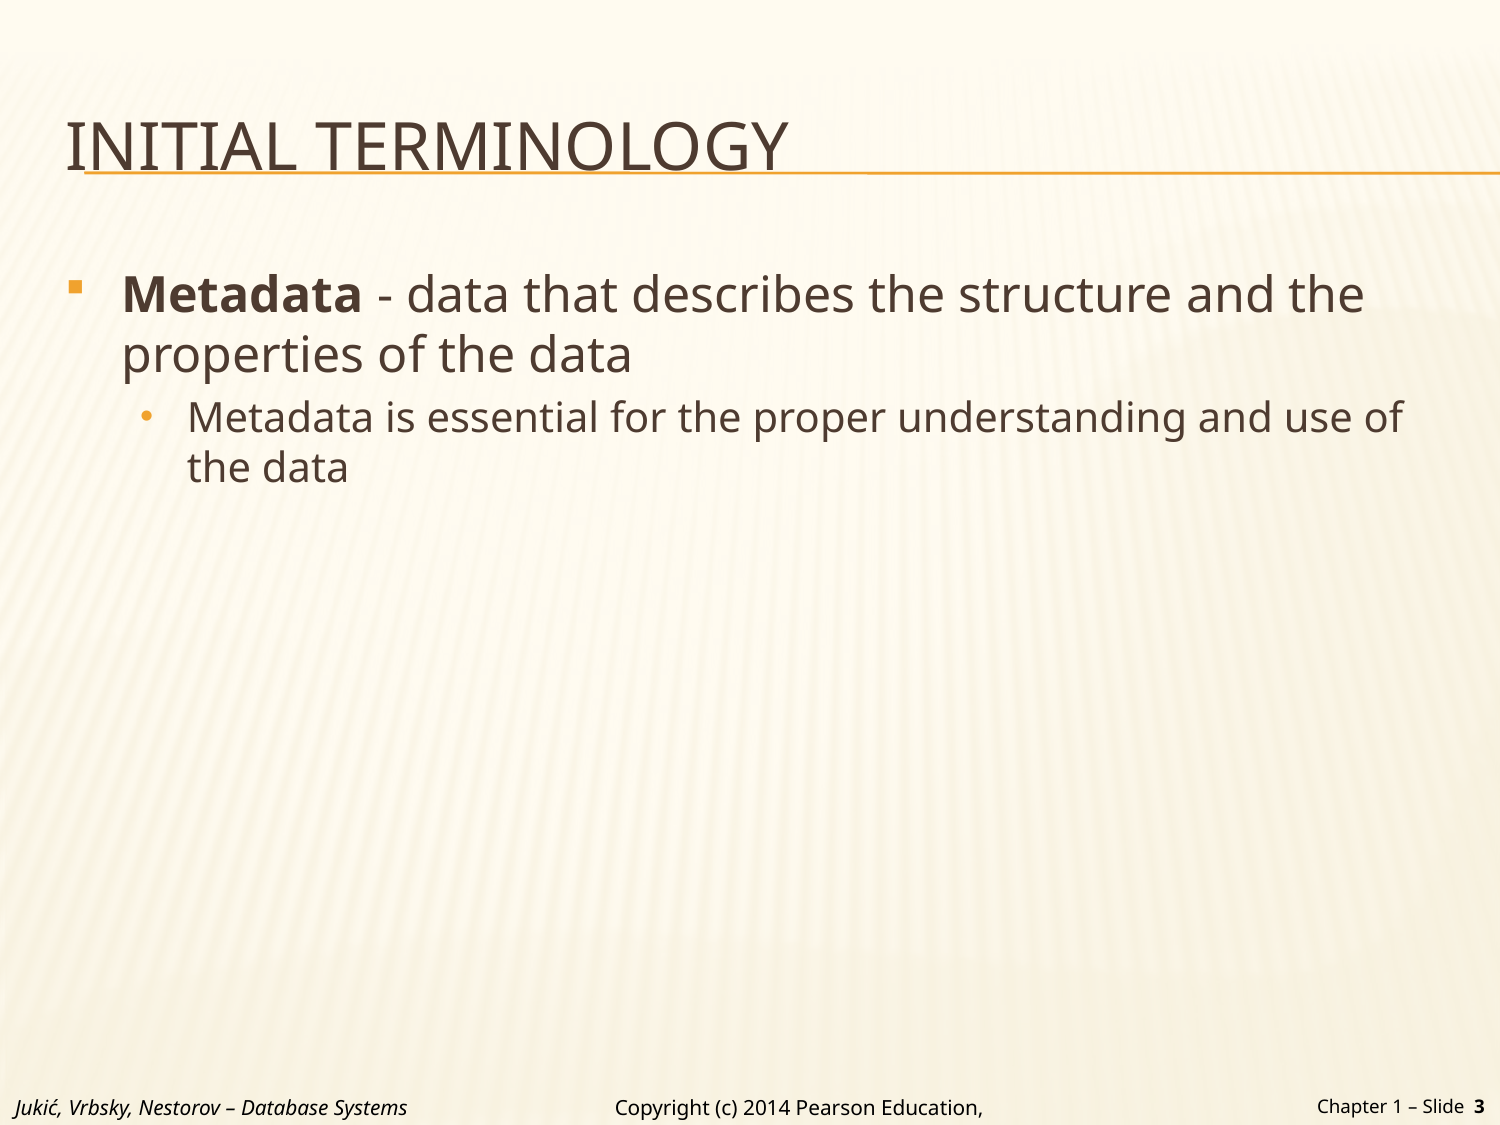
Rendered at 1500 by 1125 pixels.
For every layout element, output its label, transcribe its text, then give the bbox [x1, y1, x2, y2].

footer Jukić, Vrbsky, Nestorov – Database Systems [0, 1087, 625, 1125]
slide_number Chapter 1 – Slide 3 [1299, 1087, 1500, 1125]
list Metadata - data that describes the structure and the properties of the data Metadata is essential for the proper understanding and use of the data [50, 254, 1475, 998]
title INITIAL TERMINOLOGY [50, 75, 1475, 213]
